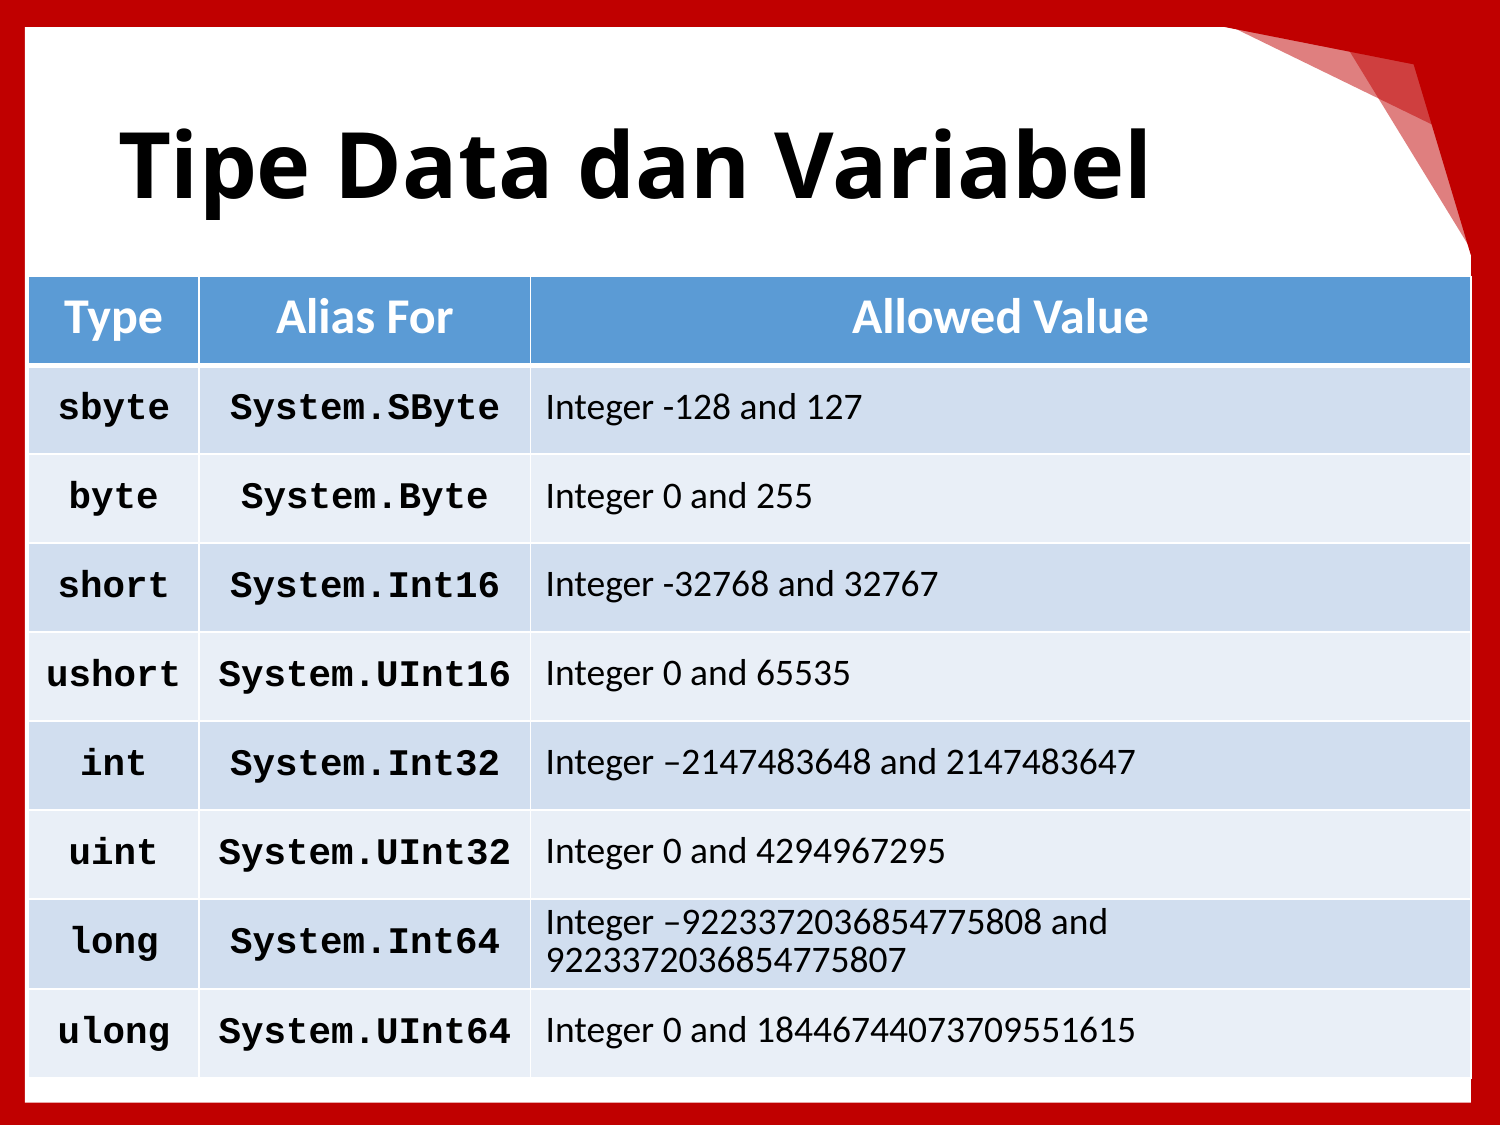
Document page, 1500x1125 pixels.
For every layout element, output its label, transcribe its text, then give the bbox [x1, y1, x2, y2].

table_cell uint [29, 811, 198, 898]
table_cell System.Byte [200, 455, 530, 542]
table_cell System.Int64 [200, 900, 530, 988]
table_cell Integer –9223372036854775808 and 9223372036854775807 [531, 900, 1470, 988]
table_cell Integer –2147483648 and 2147483647 [531, 722, 1470, 809]
table_cell sbyte [29, 368, 198, 453]
table_cell int [29, 722, 198, 809]
table_cell Integer -128 and 127 [531, 368, 1470, 453]
table_cell Integer 0 and 255 [531, 455, 1470, 542]
table_cell System.Int32 [200, 722, 530, 809]
table_header Alias For [200, 277, 530, 363]
table_cell System.UInt16 [200, 633, 530, 720]
table_cell System.Int16 [200, 544, 530, 631]
table_cell long [29, 900, 198, 988]
table_cell Integer 0 and 4294967295 [531, 811, 1470, 898]
table_cell short [29, 544, 198, 631]
table_cell Integer -32768 and 32767 [531, 544, 1470, 631]
table_cell byte [29, 455, 198, 542]
table_cell System.UInt32 [200, 811, 530, 898]
table_header Allowed Value [531, 277, 1470, 363]
table_cell Integer 0 and 65535 [531, 633, 1470, 720]
table_cell ushort [29, 633, 198, 720]
table_cell System.UInt64 [200, 990, 530, 1077]
title Tipe Data dan Variabel [103, 59, 1397, 276]
table_header Type [29, 277, 198, 363]
table_cell System.SByte [200, 368, 530, 453]
table_cell Integer 0 and 18446744073709551615 [531, 990, 1470, 1077]
table_cell ulong [29, 990, 198, 1077]
